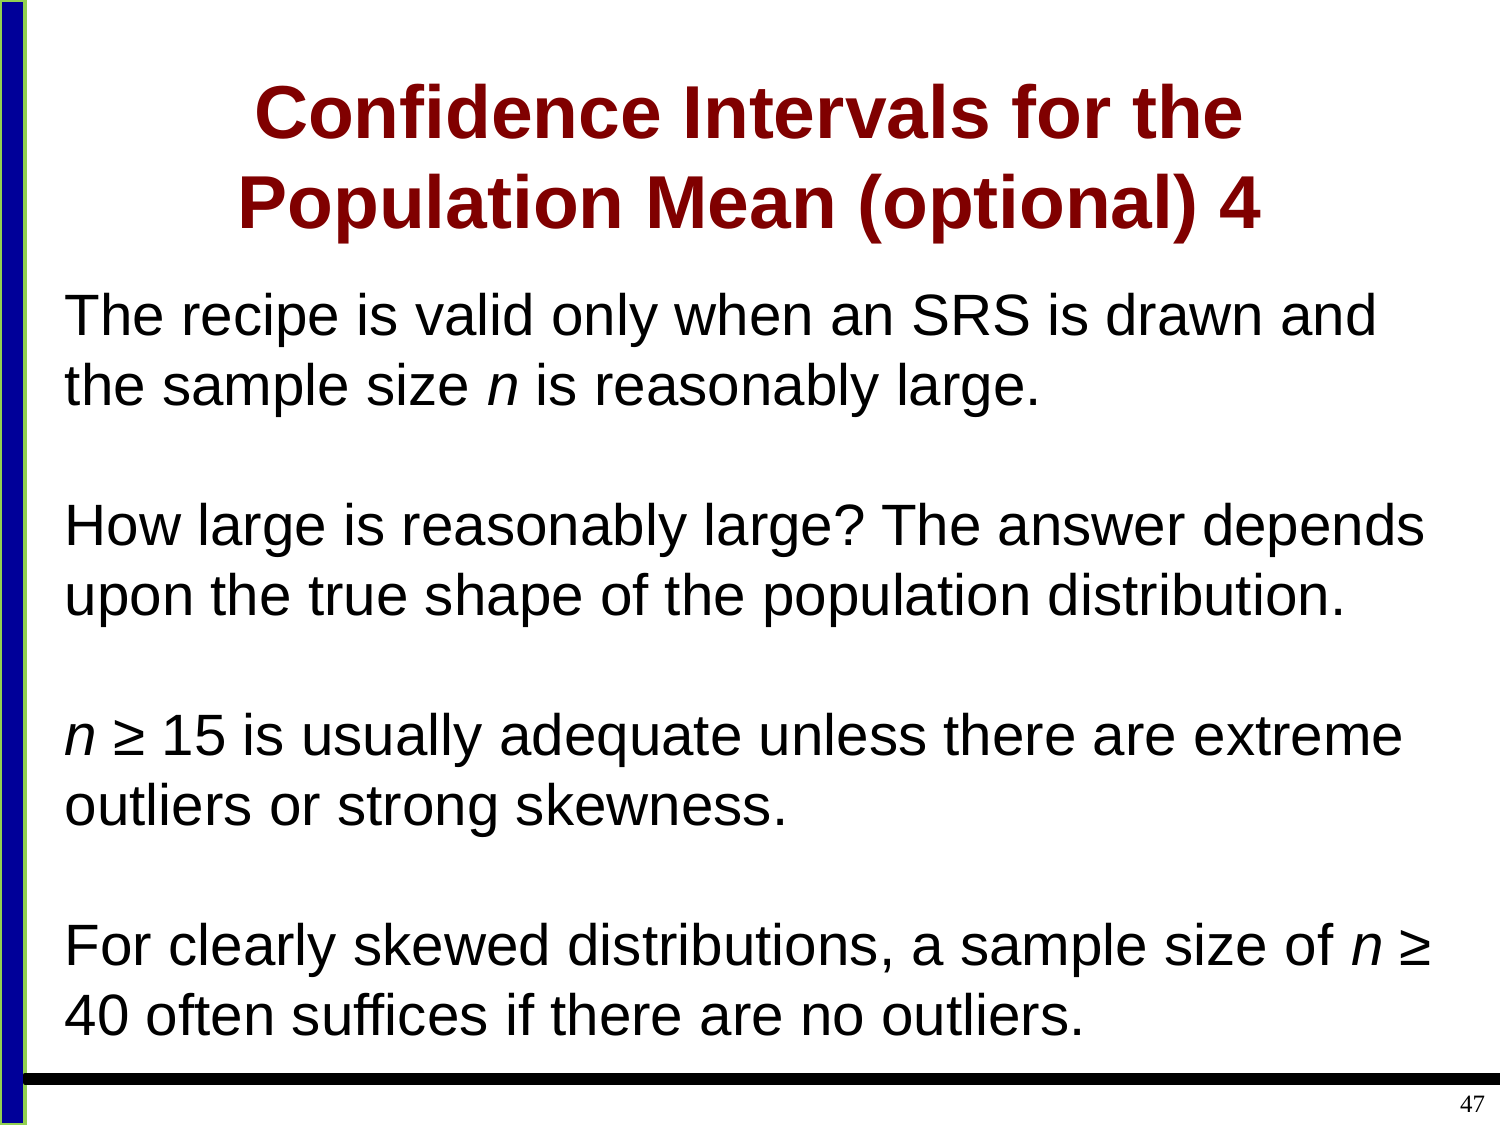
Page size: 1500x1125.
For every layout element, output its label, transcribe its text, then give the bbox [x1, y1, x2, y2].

title Confidence Intervals for the Population Mean (optional) 4 [74, 59, 1426, 248]
text_box The recipe is valid only when an SRS is drawn and the sample size n is reasonably large. How large is reasonably large? The answer depends upon the true shape of the population distribution. n ≥ 15 is usually adequate unless there are extreme outliers or strong skewness. For clearly skewed distributions, a sample size of n ≥ 40 often suffices if there are no outliers. [50, 270, 1487, 1055]
